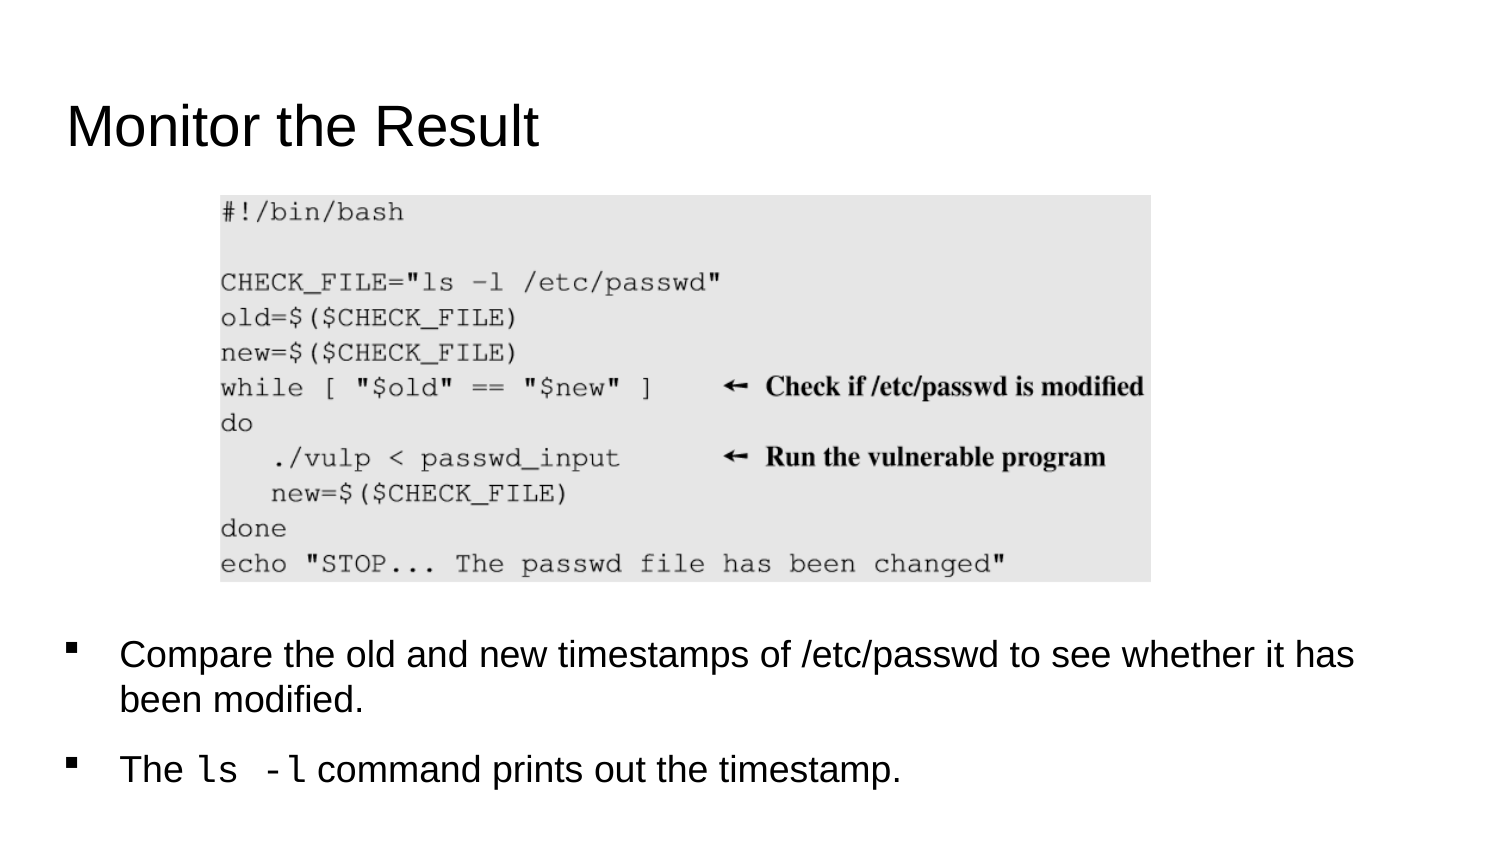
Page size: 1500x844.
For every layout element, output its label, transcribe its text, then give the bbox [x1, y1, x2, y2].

picture [219, 194, 1152, 588]
text_box Compare the old and new timestamps of /etc/passwd to see whether it has been modified. The ls -l command prints out the timestamp. [29, 615, 1395, 743]
title Monitor the Result [51, 72, 1449, 167]
